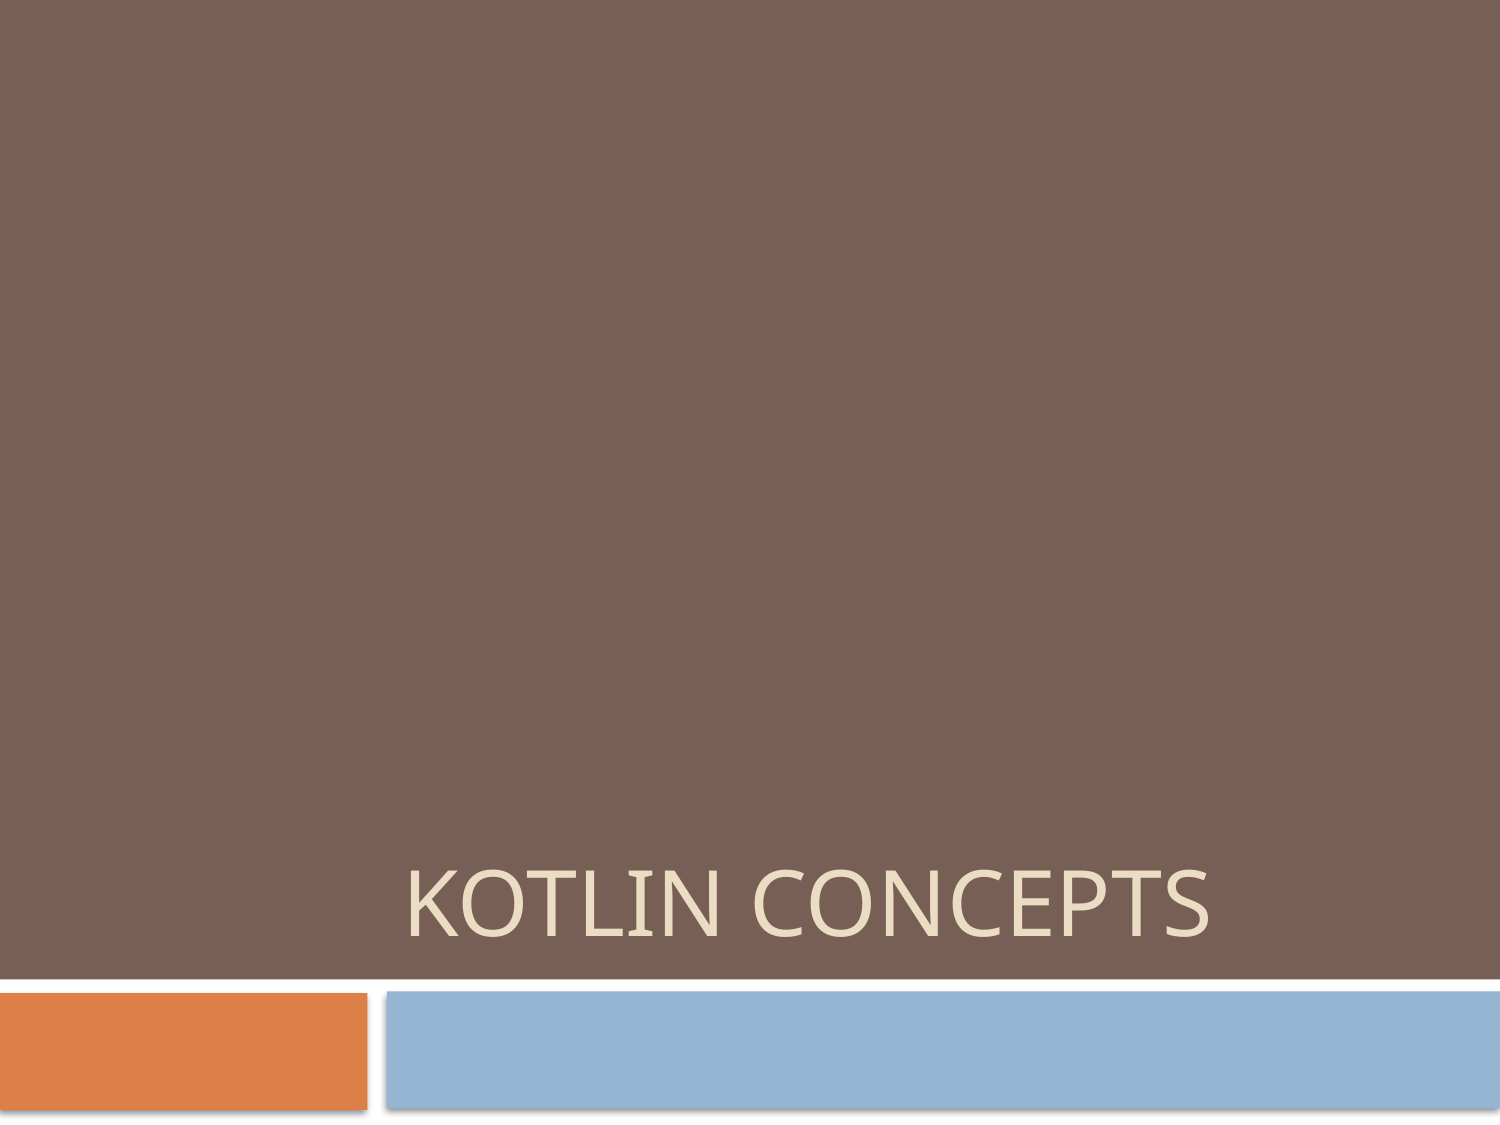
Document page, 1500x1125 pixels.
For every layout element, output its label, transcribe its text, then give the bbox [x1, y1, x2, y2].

title KOTLIN CONCEPTS [387, 662, 1450, 963]
